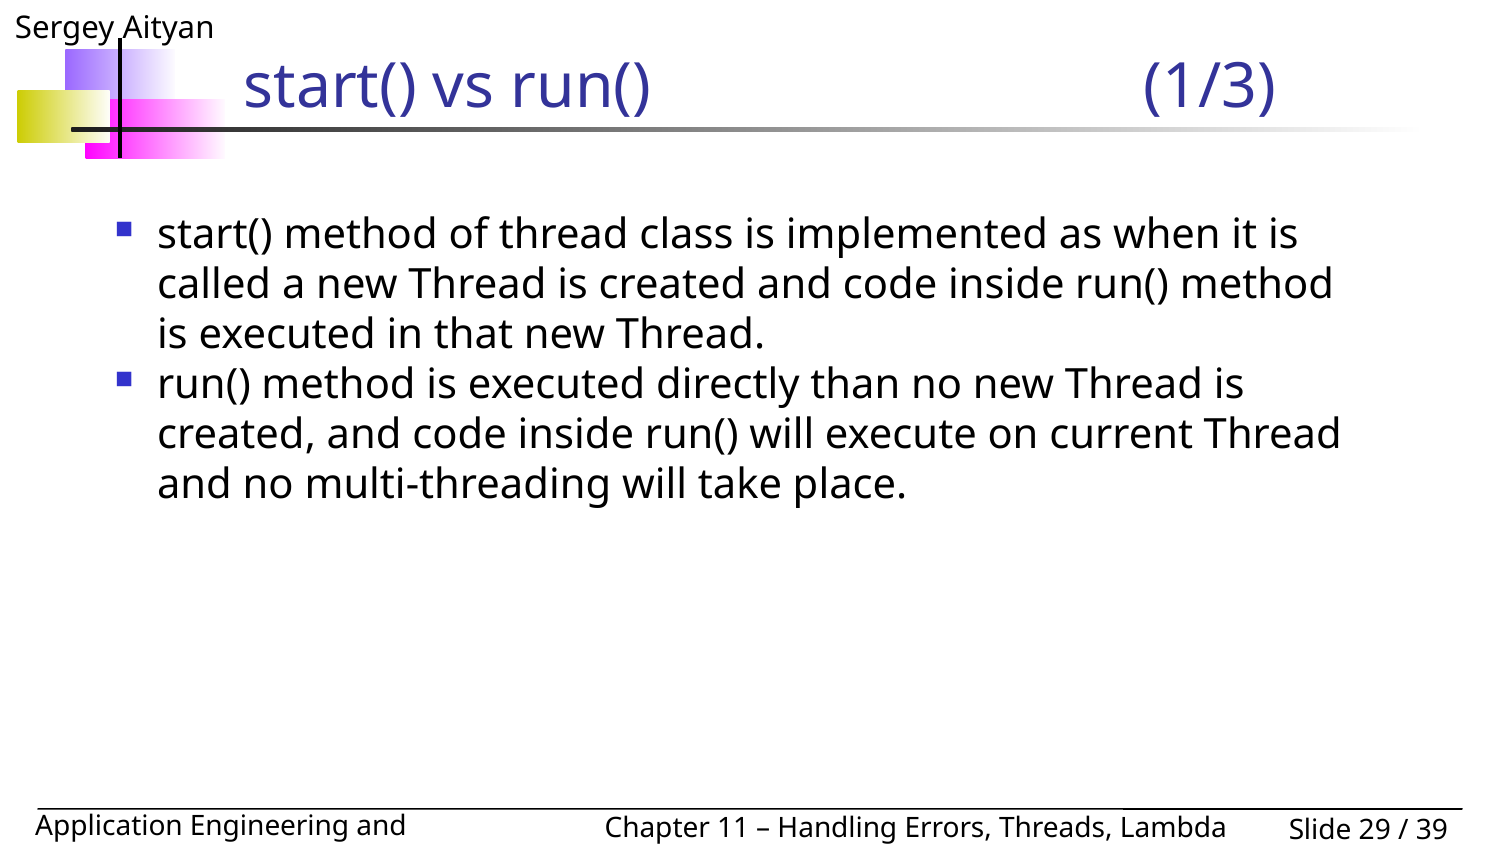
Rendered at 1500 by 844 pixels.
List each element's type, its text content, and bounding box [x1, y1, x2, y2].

list start() method of thread class is implemented as when it is called a new Thread is created and code inside run() method is executed in that new Thread. run() method is executed directly than no new Thread is created, and code inside run() will execute on current Thread and no multi-threading will take place. [99, 199, 1359, 484]
title start() vs run() (1/3) [228, 46, 1332, 128]
